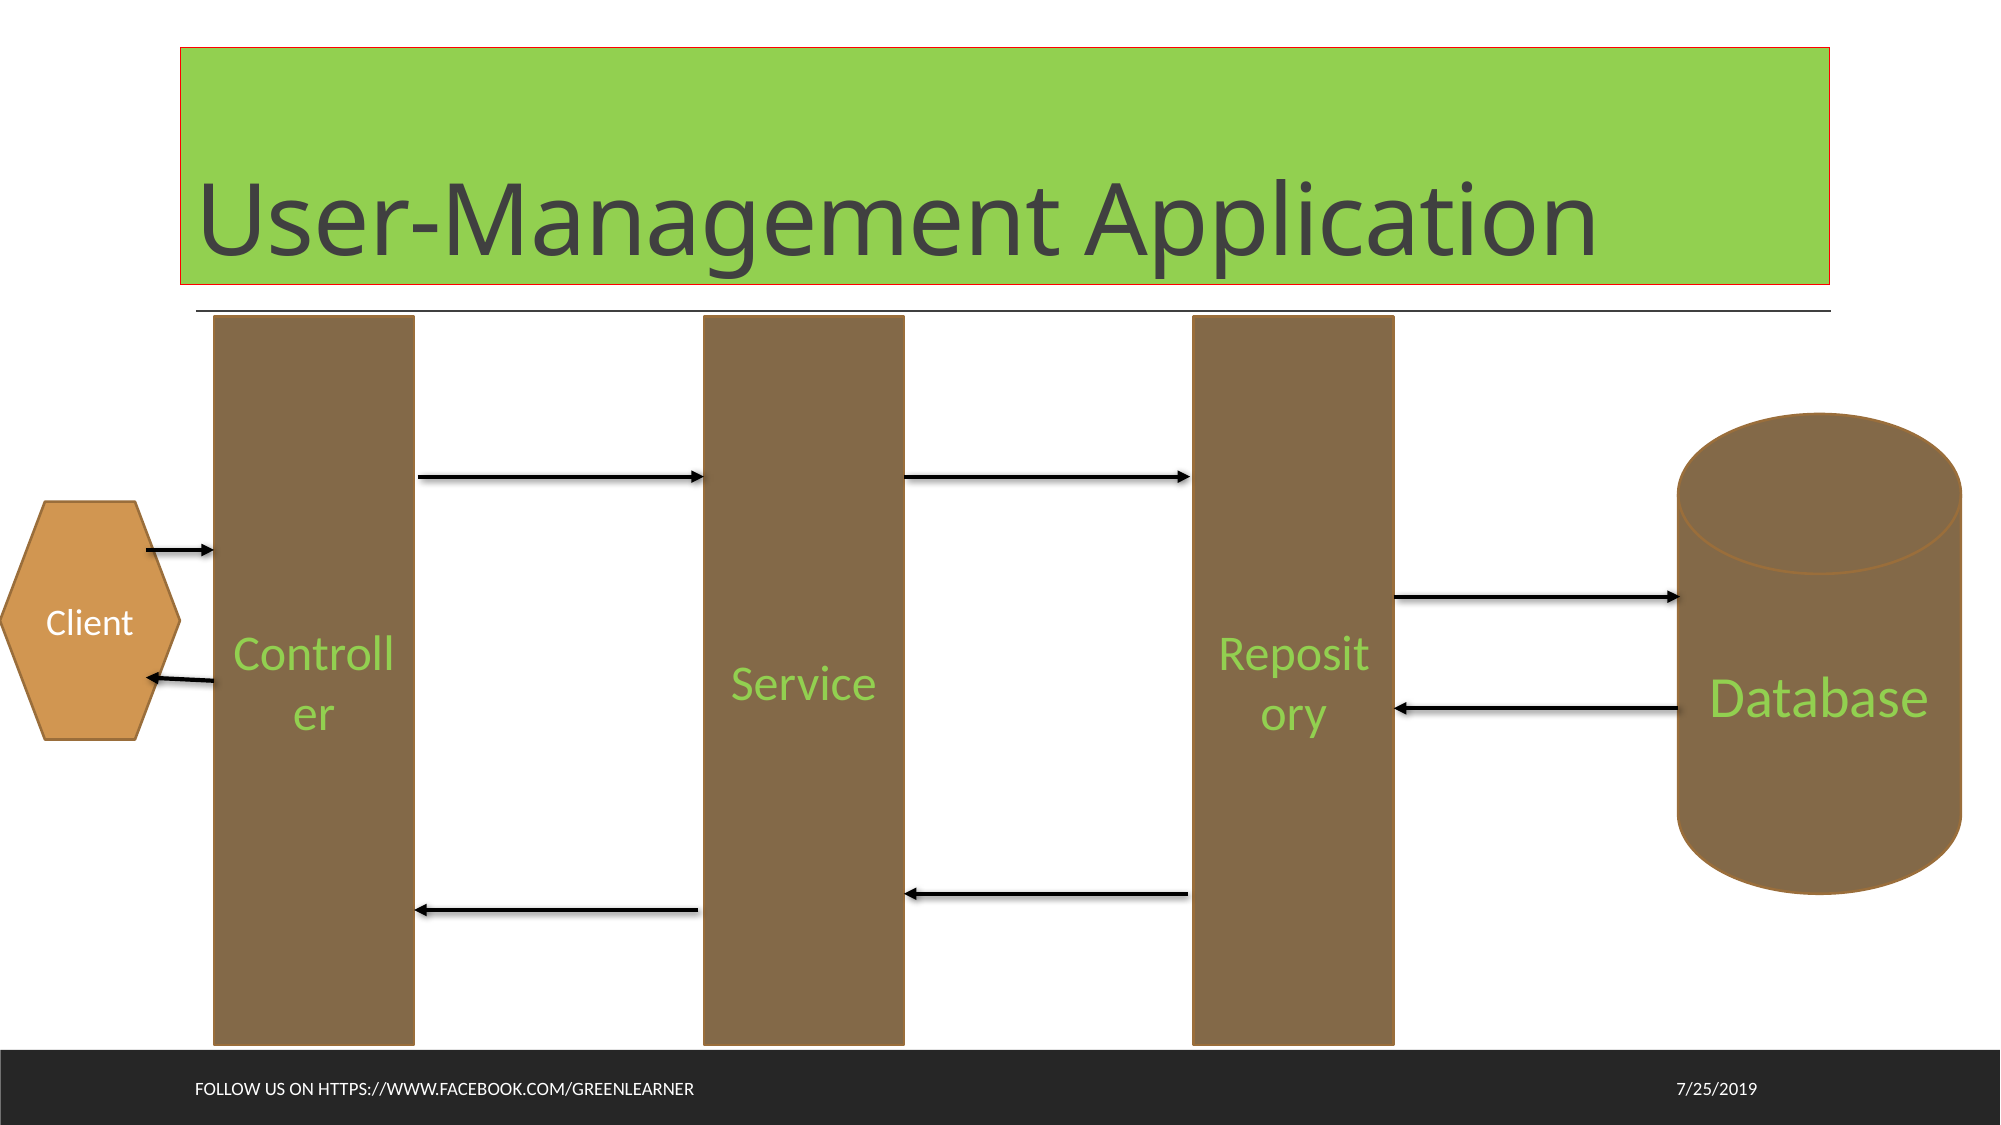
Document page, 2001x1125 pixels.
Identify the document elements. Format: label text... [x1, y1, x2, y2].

title User-Management Application [180, 47, 1830, 285]
text_box Controller [213, 315, 415, 1046]
text_box Service [703, 315, 905, 1046]
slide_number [1348, 1057, 1773, 1118]
text_box Database [1676, 412, 1963, 896]
text_box Repository [1192, 315, 1395, 1046]
footer Follow us on https://www.facebook.com/greenlearner [180, 1057, 1299, 1118]
text_box Client [0, 500, 182, 741]
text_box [145, 676, 215, 682]
